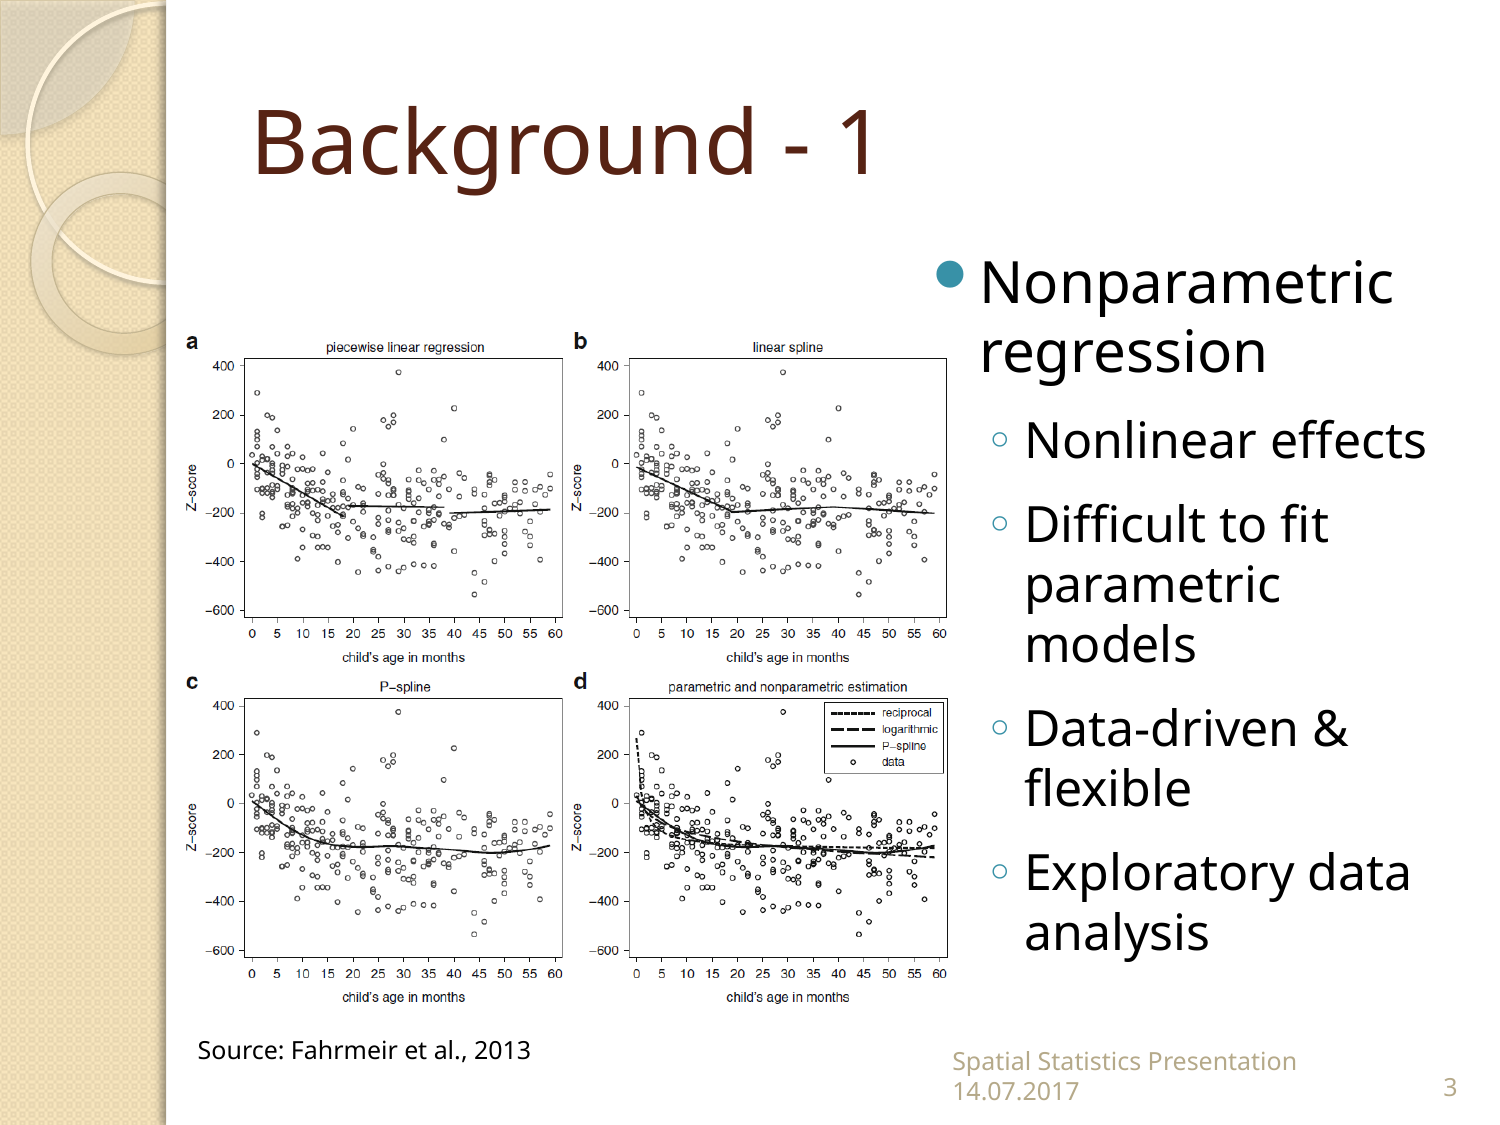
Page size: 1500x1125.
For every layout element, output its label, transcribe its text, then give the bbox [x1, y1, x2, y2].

slide_number 3 [1413, 1034, 1488, 1113]
picture [182, 325, 953, 1028]
text_box Source: Fahrmeir et al., 2013 [183, 1036, 727, 1073]
list Nonparametric regression Nonlinear effects Difficult to fit parametric models Data-driven & flexible Exploratory data analysis [904, 237, 1466, 1025]
title Background - 1 [235, 45, 1466, 233]
footer Spatial Statistics Presentation 14.07.2017 [937, 1034, 1413, 1113]
